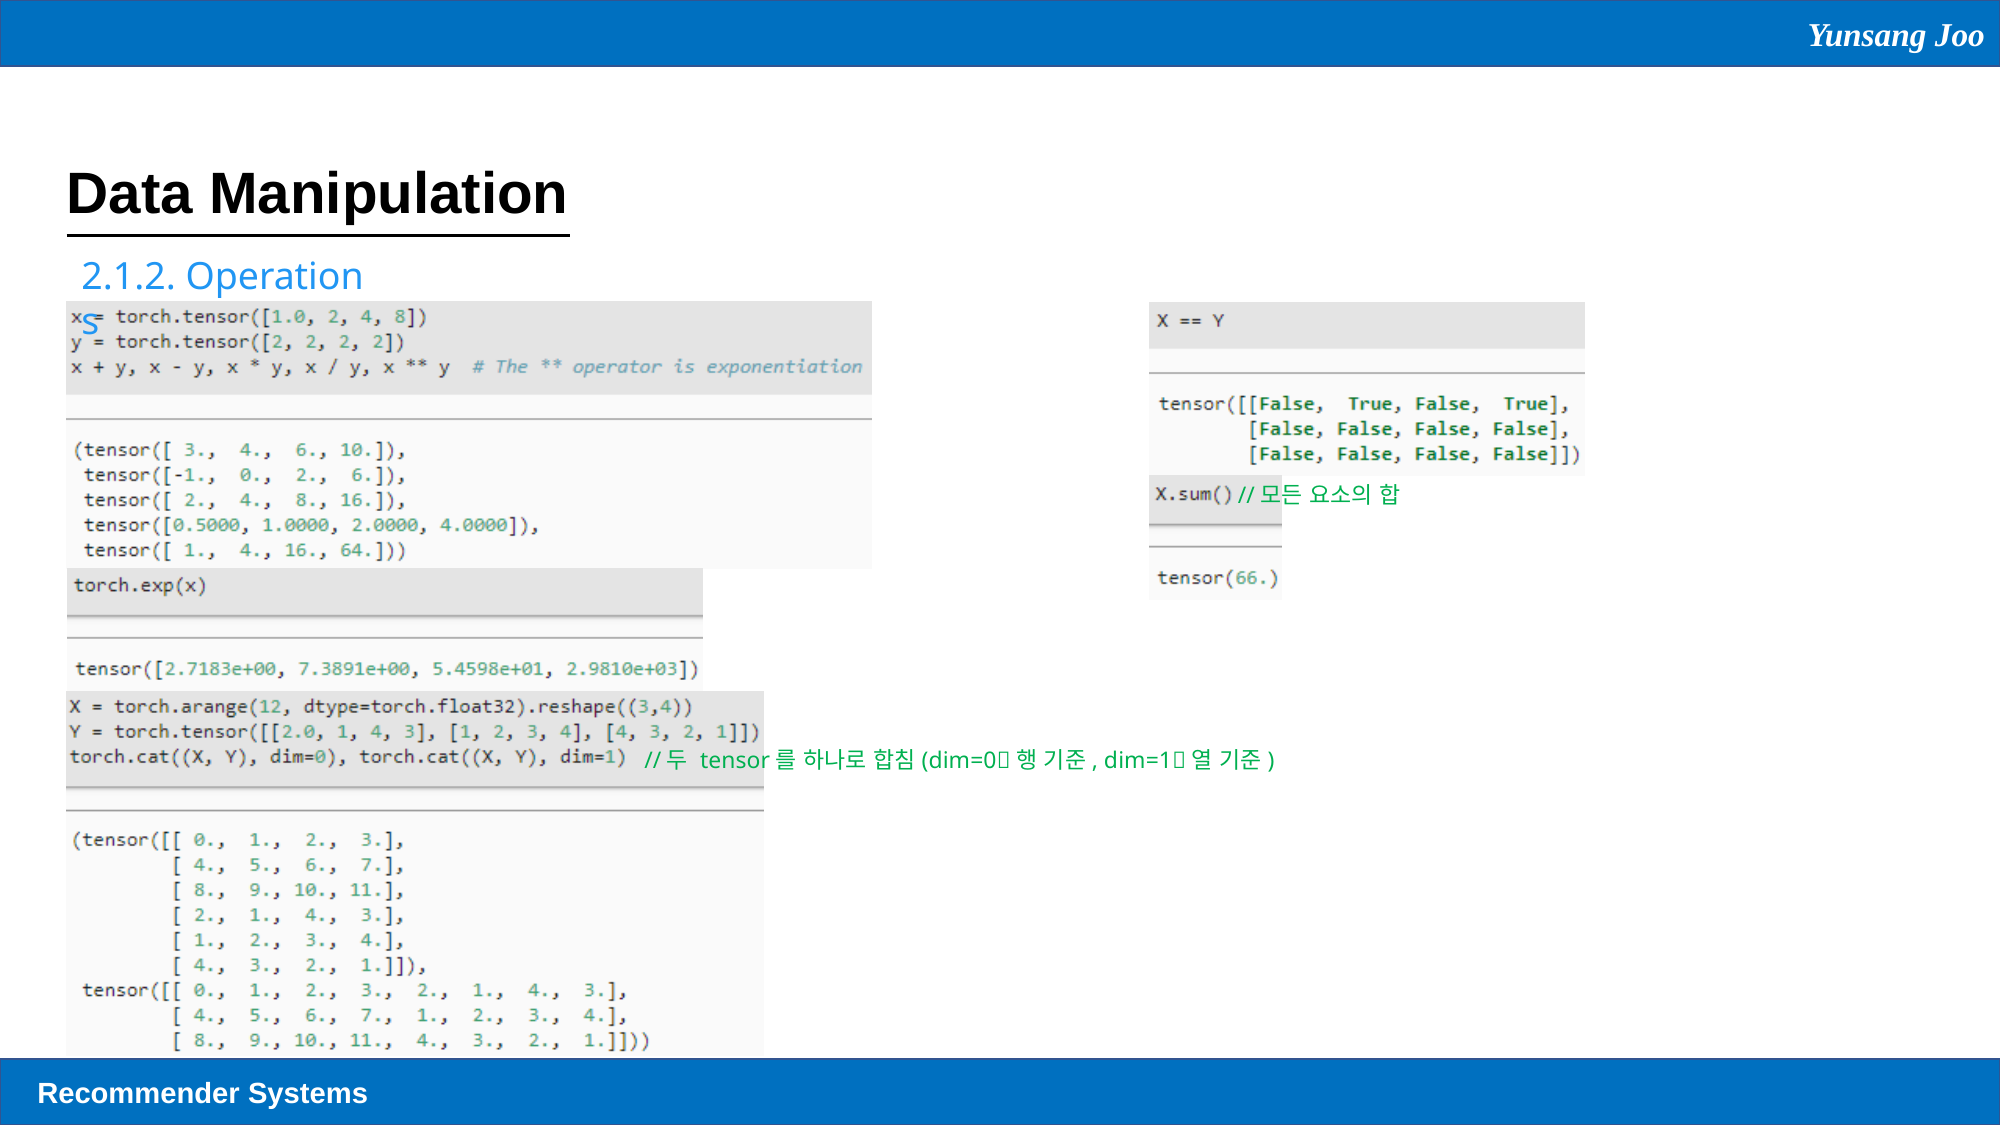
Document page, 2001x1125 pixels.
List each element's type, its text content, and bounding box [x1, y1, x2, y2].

picture [66, 301, 872, 1056]
text_box //두 tensor를 하나로 합침(dim=0행 기준, dim=1열 기준) [764, 738, 1327, 781]
text_box //모든 요소의 합 [1282, 477, 1434, 516]
picture [1149, 302, 1586, 600]
text_box Recommender Systems [22, 1066, 384, 1117]
text_box [0, 1058, 2000, 1125]
text_box Yunsang Joo [0, 0, 2000, 67]
text_box Data Manipulation [52, 148, 1346, 233]
text_box 2.1.2. Operations [66, 244, 392, 301]
